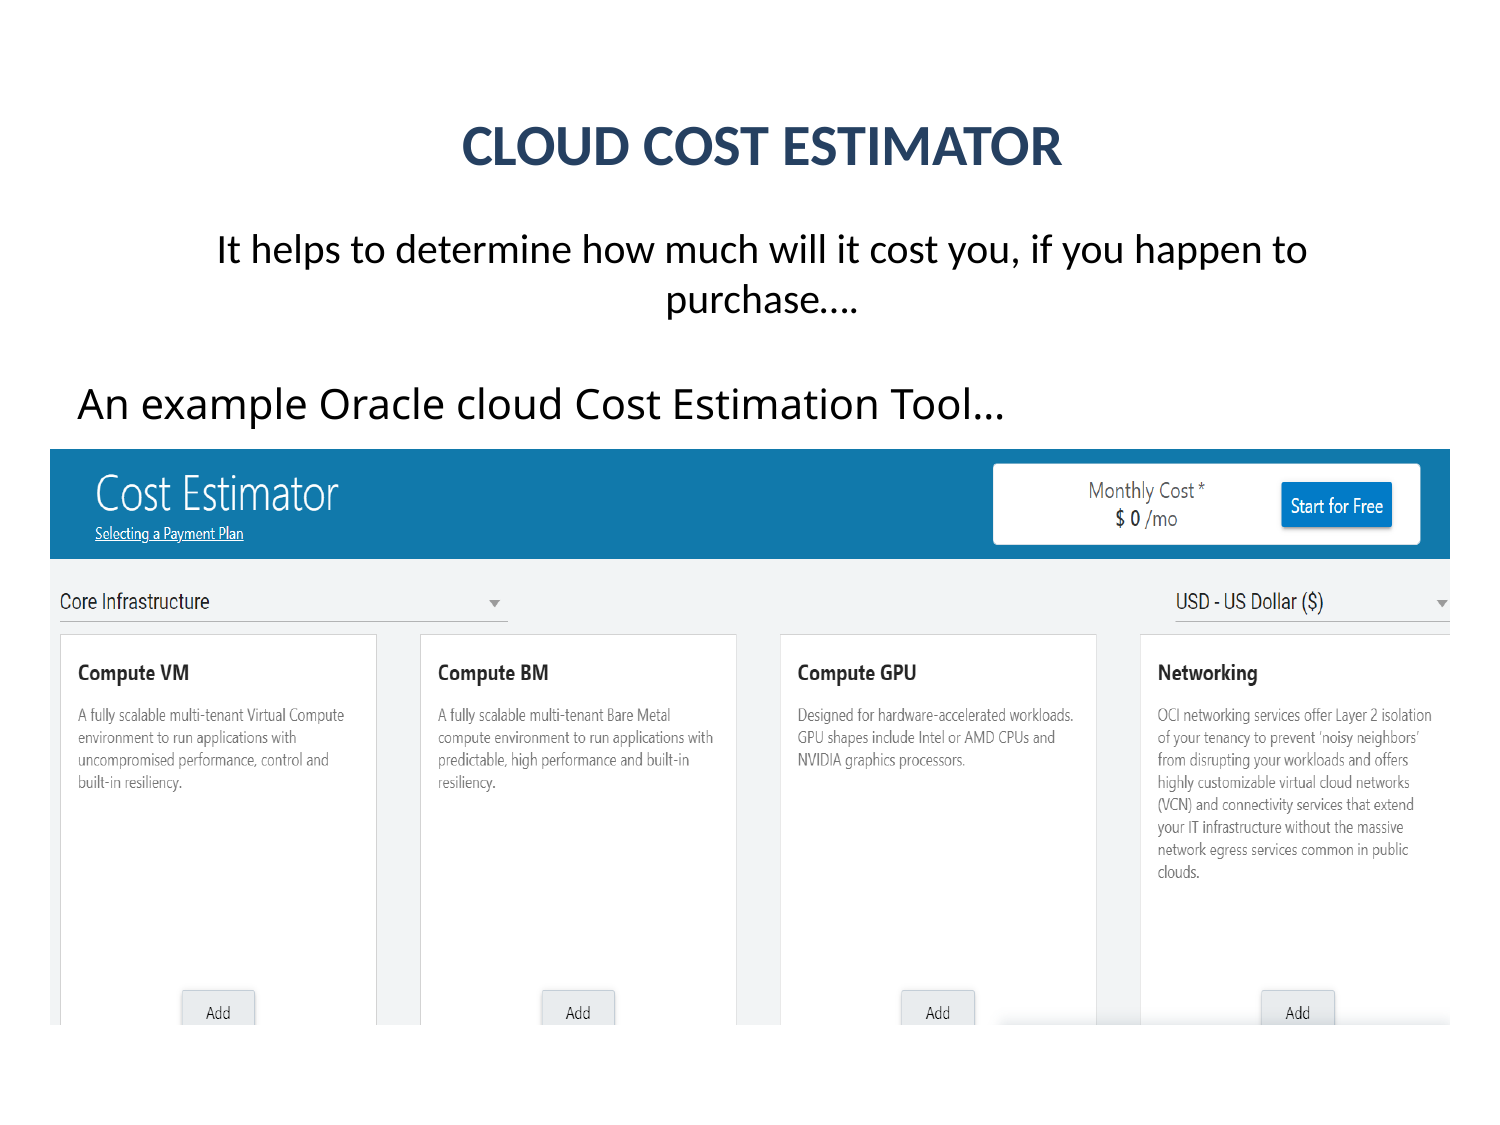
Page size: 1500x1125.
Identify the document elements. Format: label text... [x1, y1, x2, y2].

text_box CLOUD COST ESTIMATOR It helps to determine how much will it cost you, if you happen to purchase…. [150, 99, 1375, 330]
picture [49, 449, 1451, 1026]
text_box An example Oracle cloud Cost Estimation Tool… [62, 362, 1155, 443]
